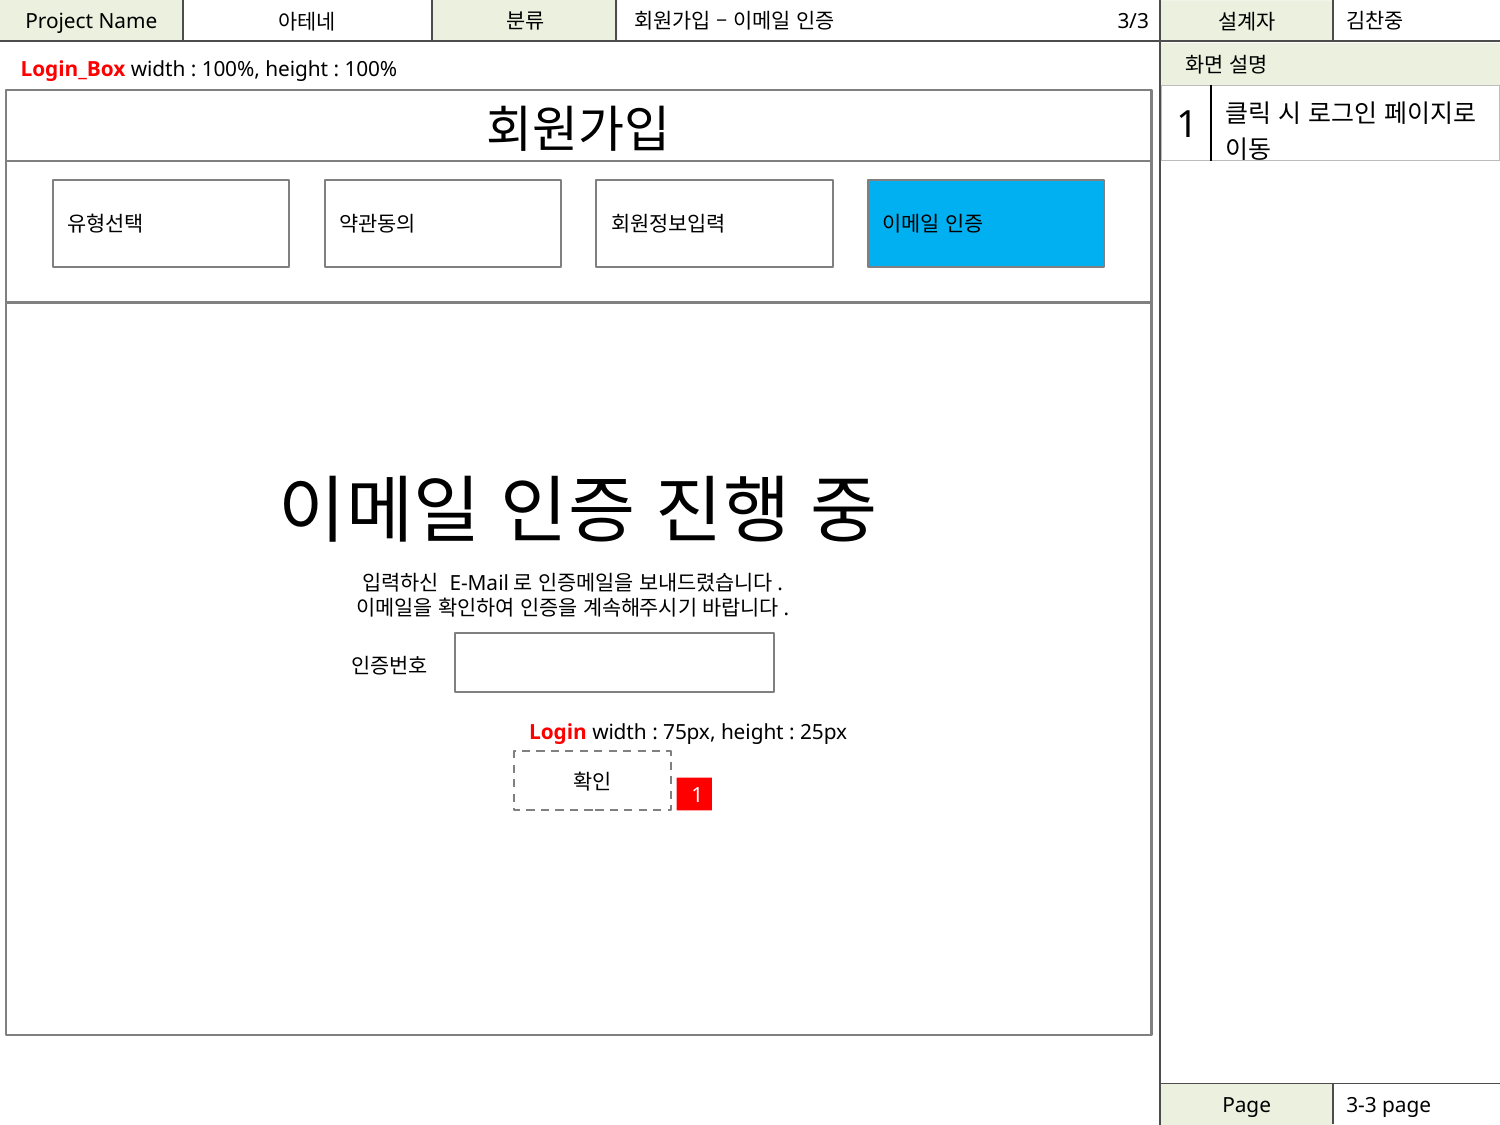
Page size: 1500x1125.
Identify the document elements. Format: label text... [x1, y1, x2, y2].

table_header 클릭 시 로그인 페이지로 이동 [1212, 86, 1499, 160]
text_box 인증번호 [336, 645, 479, 685]
text_box [4, 159, 1154, 305]
text_box 김찬중 [1331, 0, 1486, 40]
text_box Login_Box width : 100%, height : 100% [5, 48, 526, 88]
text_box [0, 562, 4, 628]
text_box [4, 305, 1154, 1037]
text_box 회원가입 – 이메일 인증 [620, 0, 1068, 40]
text_box [453, 631, 776, 694]
table_header 1 [1162, 86, 1210, 160]
text_box 3/3 [1068, 0, 1164, 40]
text_box 회원가입 [5, 89, 1152, 159]
text_box 3-3 page [1331, 1084, 1486, 1125]
